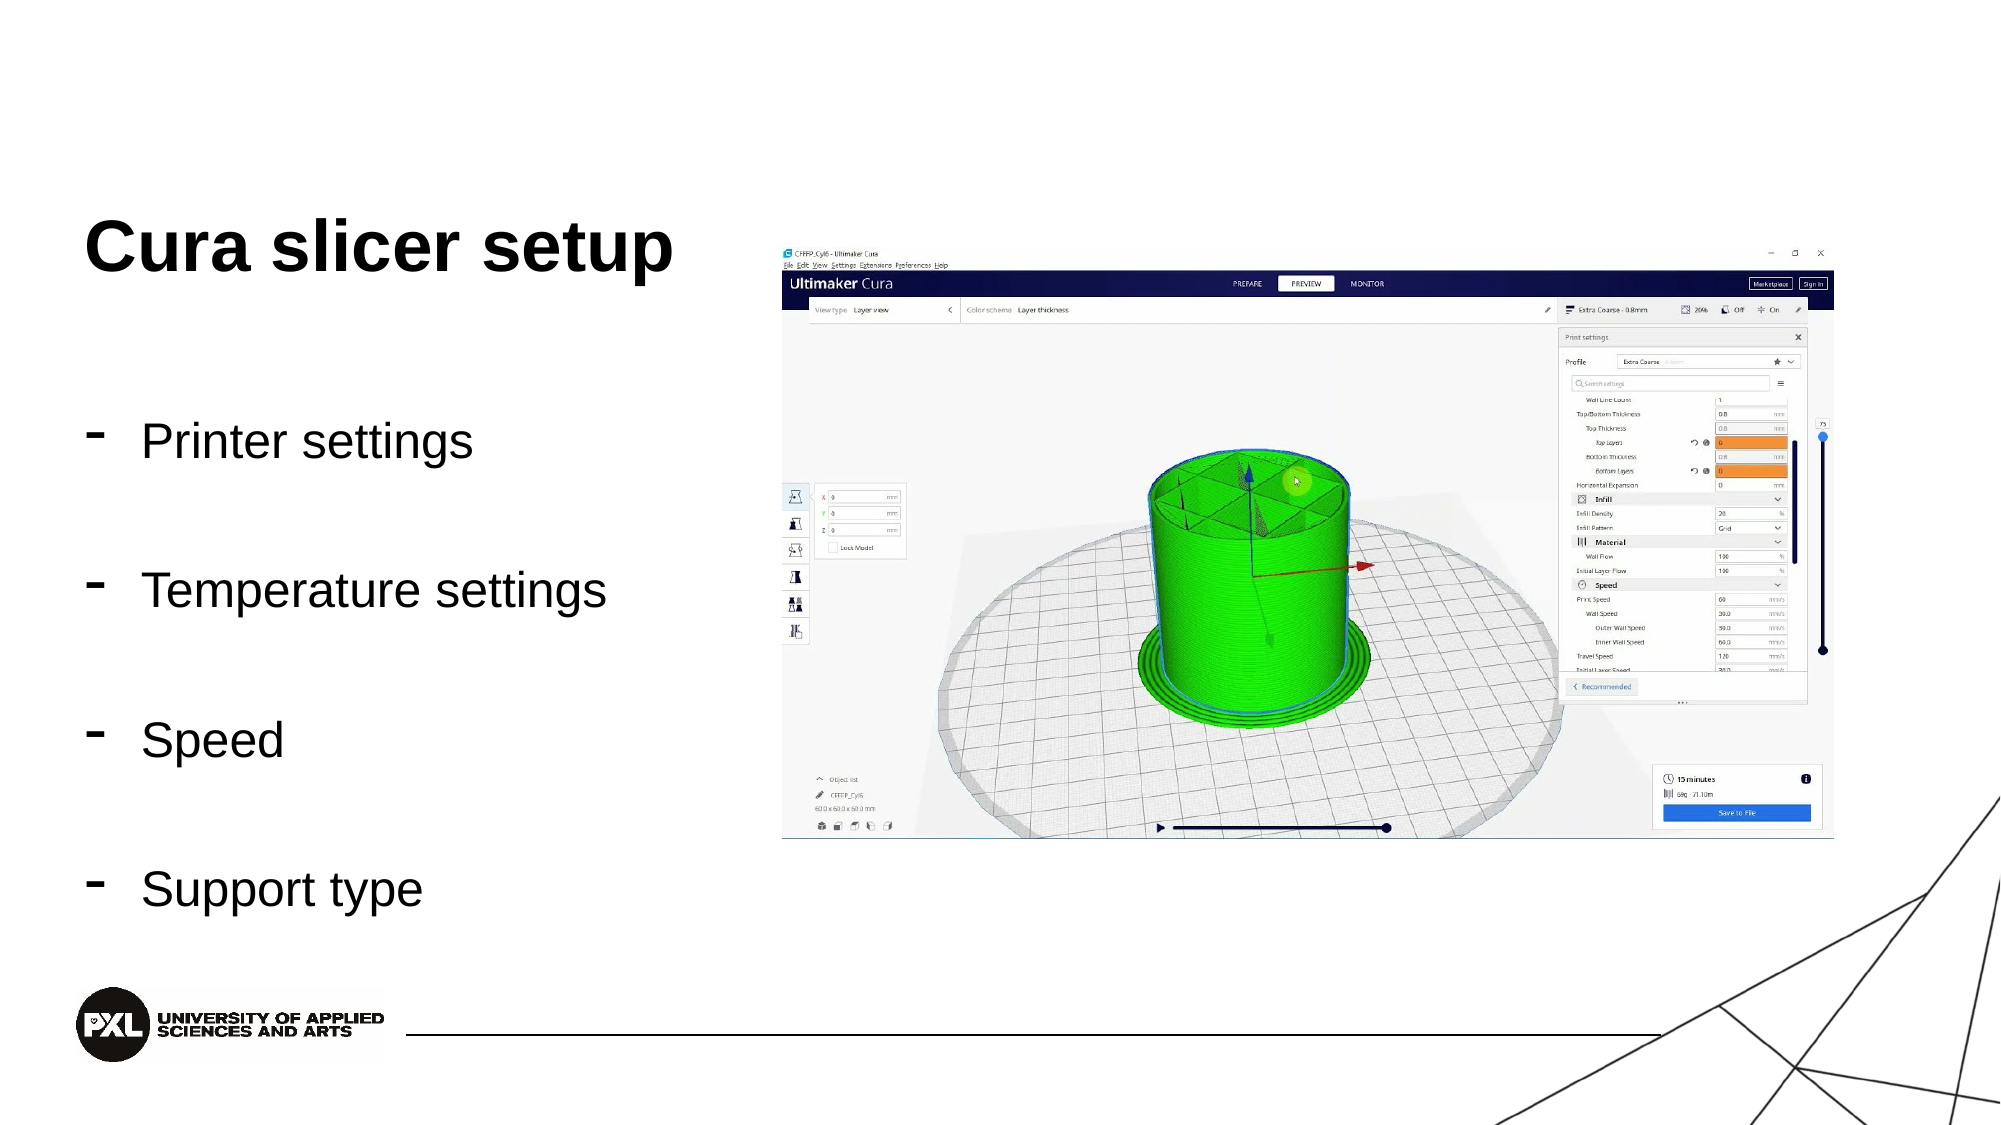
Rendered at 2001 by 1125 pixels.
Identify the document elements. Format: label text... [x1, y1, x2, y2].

picture [782, 247, 1834, 839]
picture [76, 987, 384, 1062]
title Cura slicer setup [84, 208, 1916, 426]
subtitle Printer settings Temperature settings Speed Support type [84, 426, 1916, 935]
picture [1464, 760, 2001, 1125]
